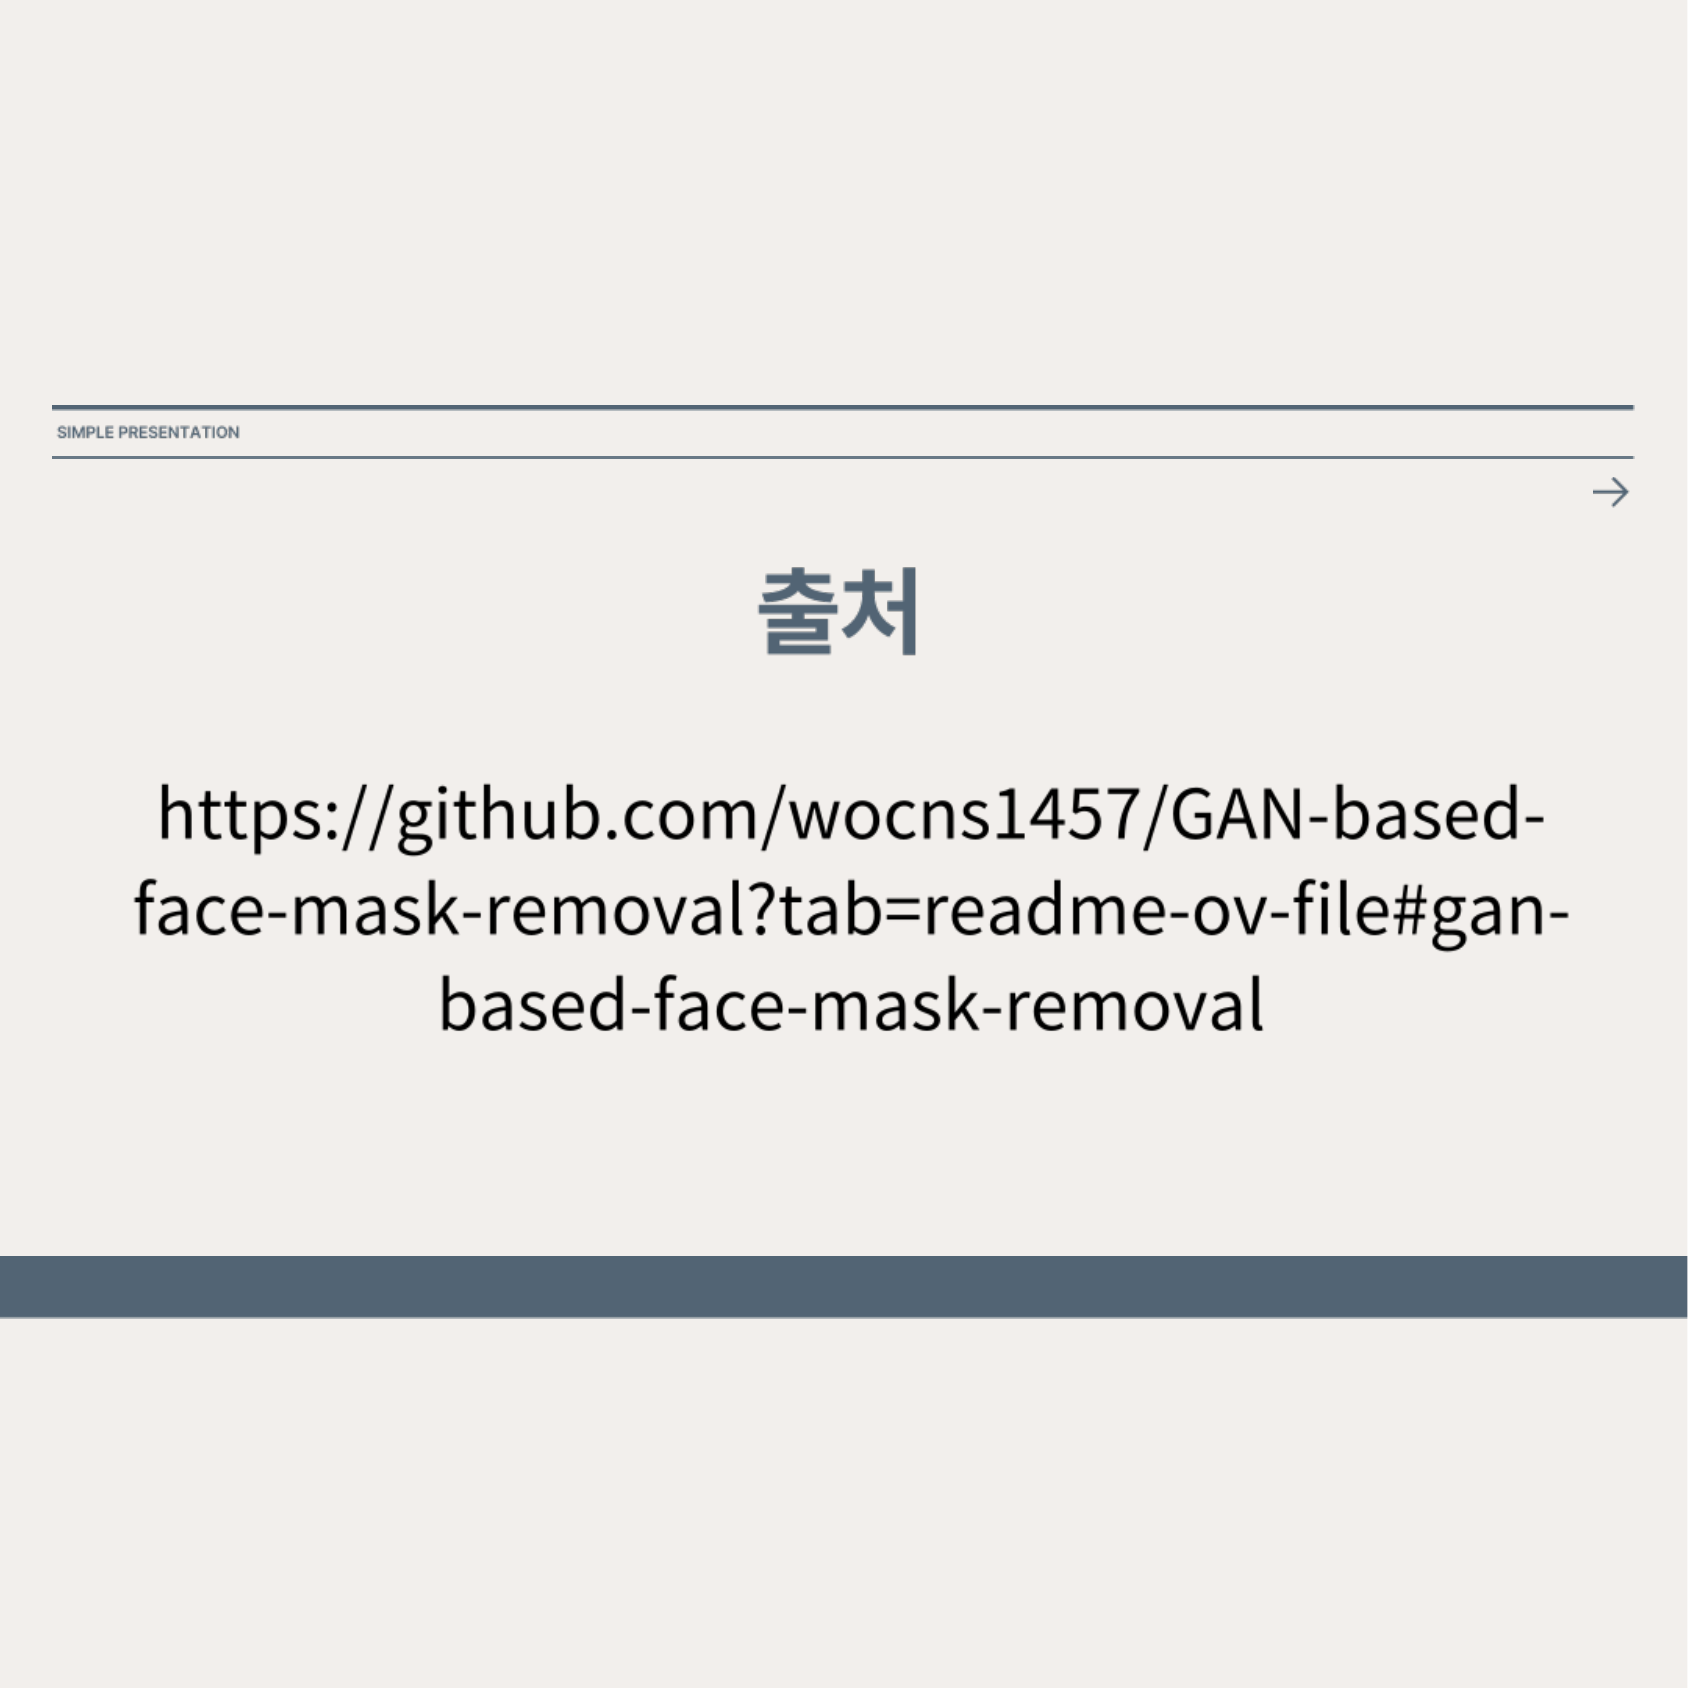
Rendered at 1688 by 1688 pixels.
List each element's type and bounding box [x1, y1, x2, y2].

text_box [52, 405, 1635, 411]
picture [51, 415, 254, 461]
text_box [0, 1256, 1688, 1319]
text_box [1593, 476, 1631, 508]
picture [31, 491, 1661, 1111]
